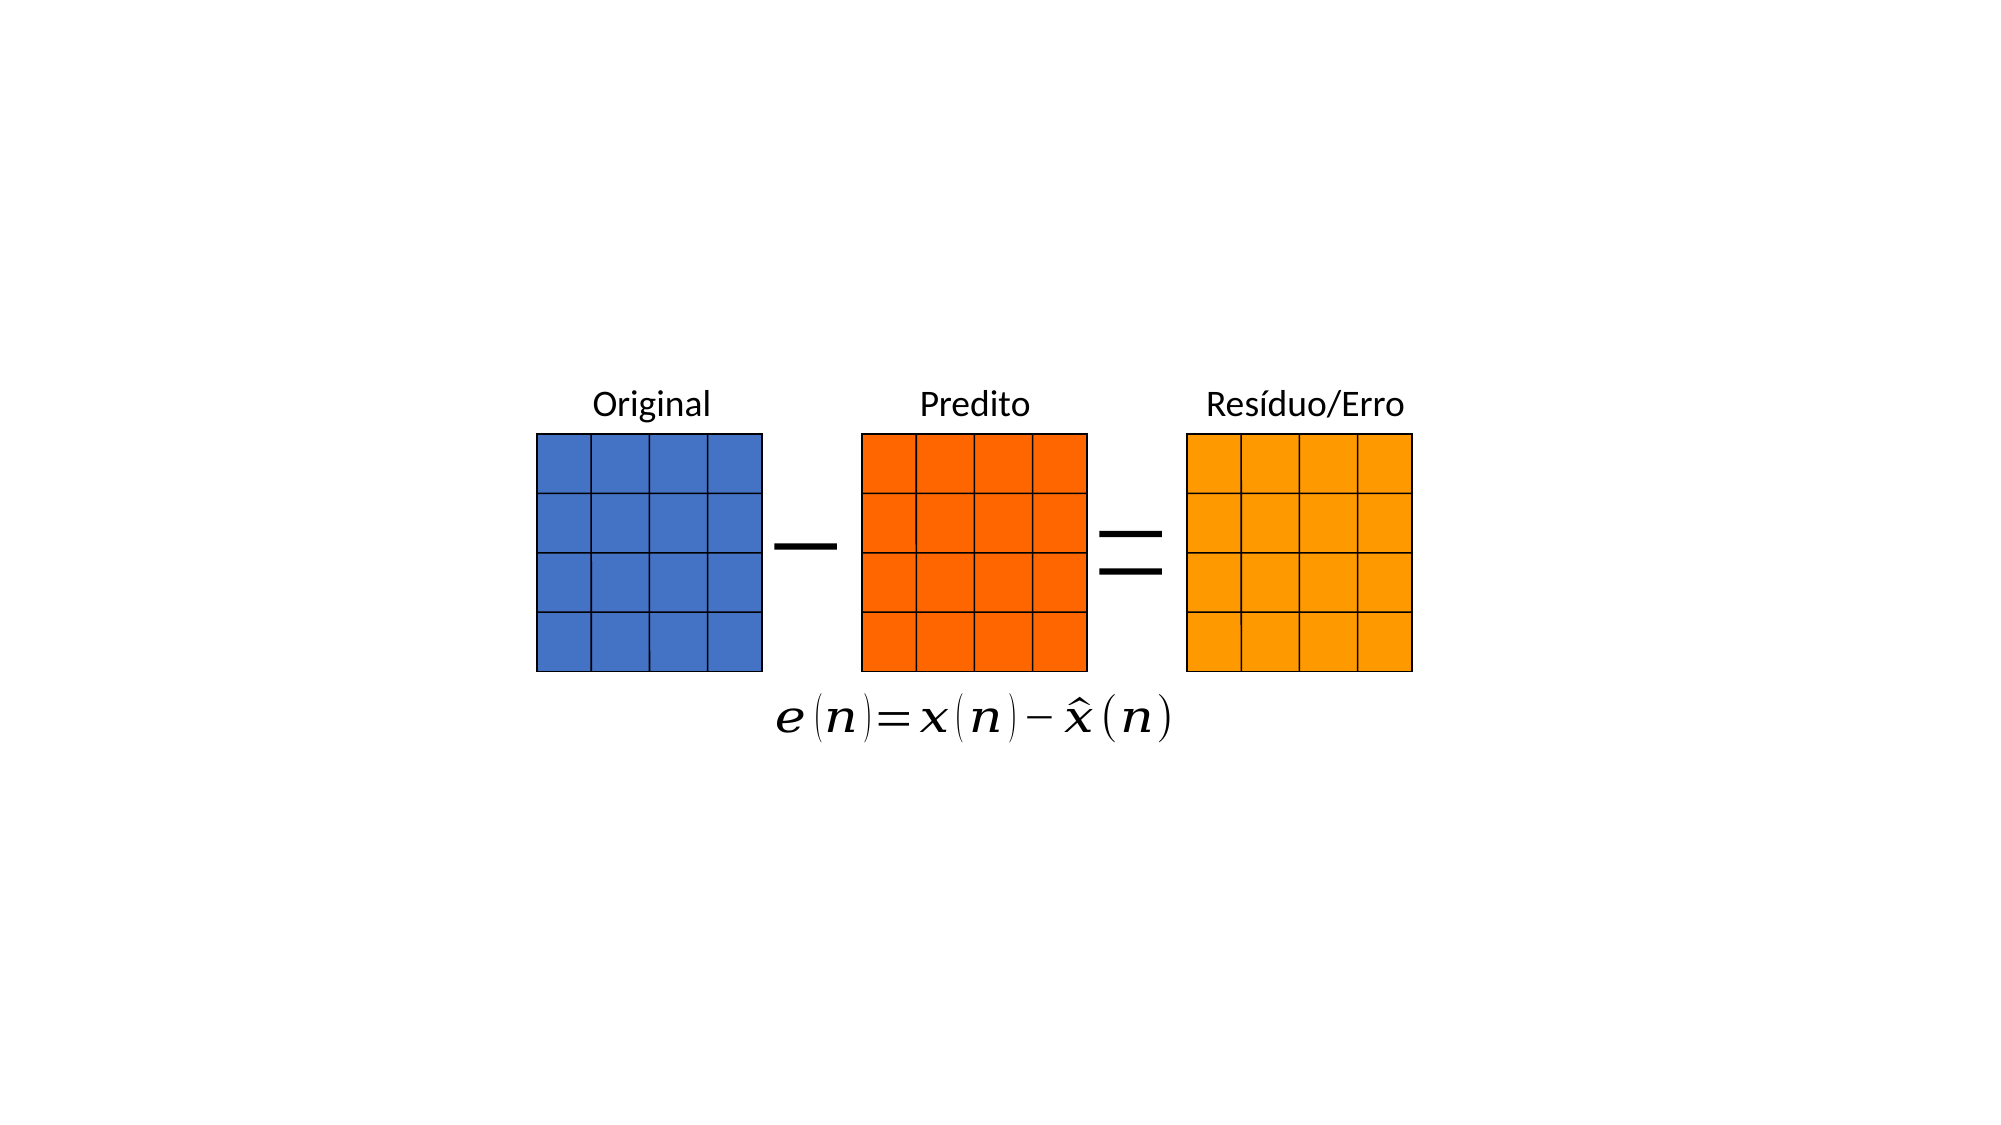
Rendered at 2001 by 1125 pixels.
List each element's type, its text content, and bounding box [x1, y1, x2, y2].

text_box Original [533, 371, 771, 432]
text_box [1186, 433, 1412, 672]
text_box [1099, 534, 1162, 572]
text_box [861, 433, 1087, 672]
text_box Predito [856, 371, 1094, 432]
text_box Resíduo/Erro [1186, 371, 1425, 432]
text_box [536, 433, 762, 672]
